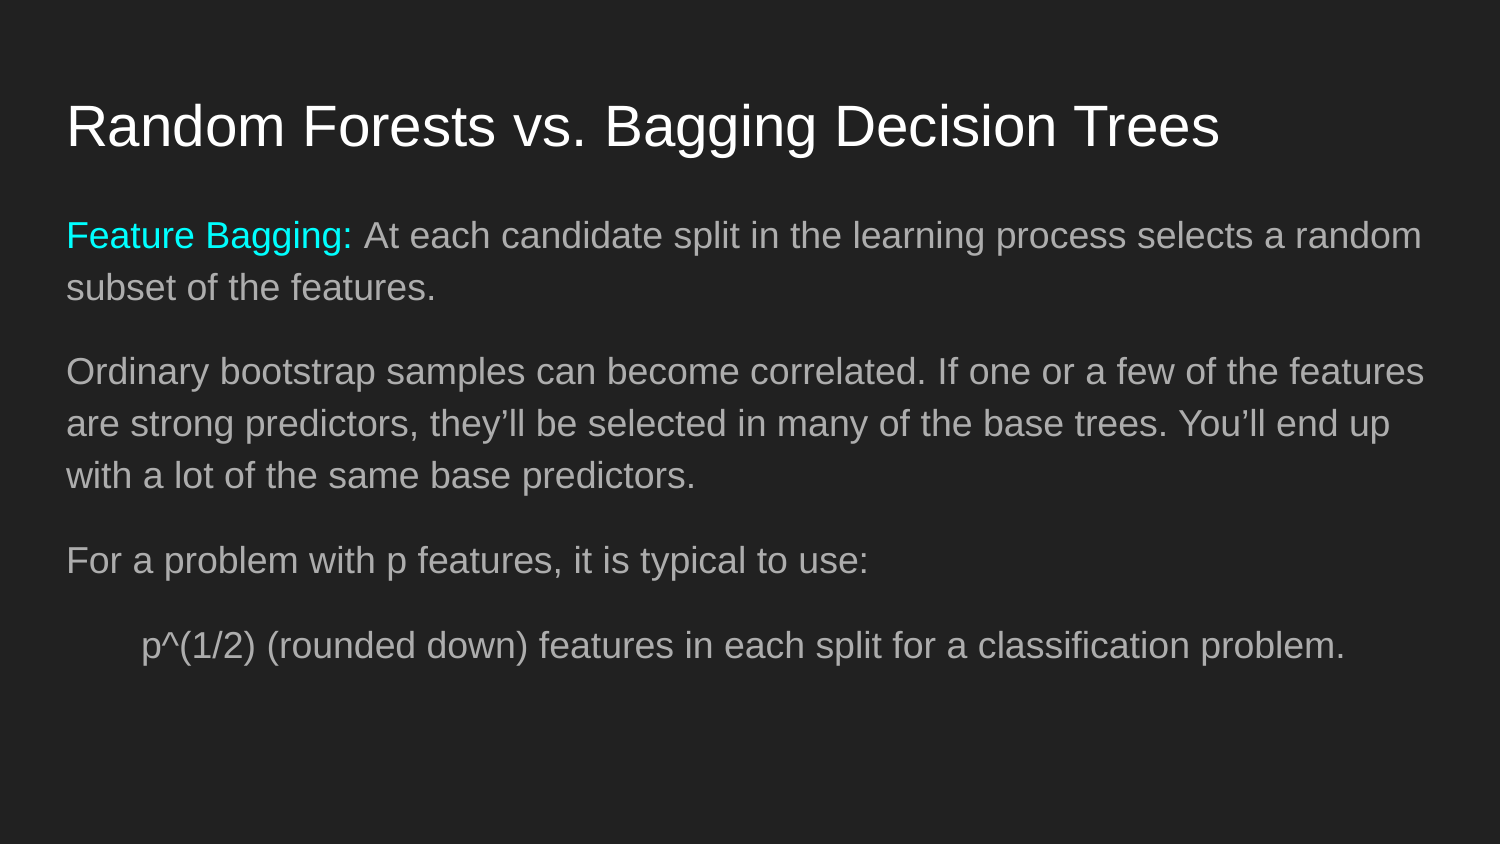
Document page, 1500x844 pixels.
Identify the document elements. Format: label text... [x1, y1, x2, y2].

list Feature Bagging: At each candidate split in the learning process selects a random subset of the features. Ordinary bootstrap samples can become correlated. If one or a few of the features are strong predictors, they’ll be selected in many of the base trees. You’ll end up with a lot of the same base predictors. For a problem with p features, it is typical to use: p^(1/2) (rounded down) features in each split for a classification problem. [51, 189, 1449, 750]
title Random Forests vs. Bagging Decision Trees [51, 72, 1449, 167]
